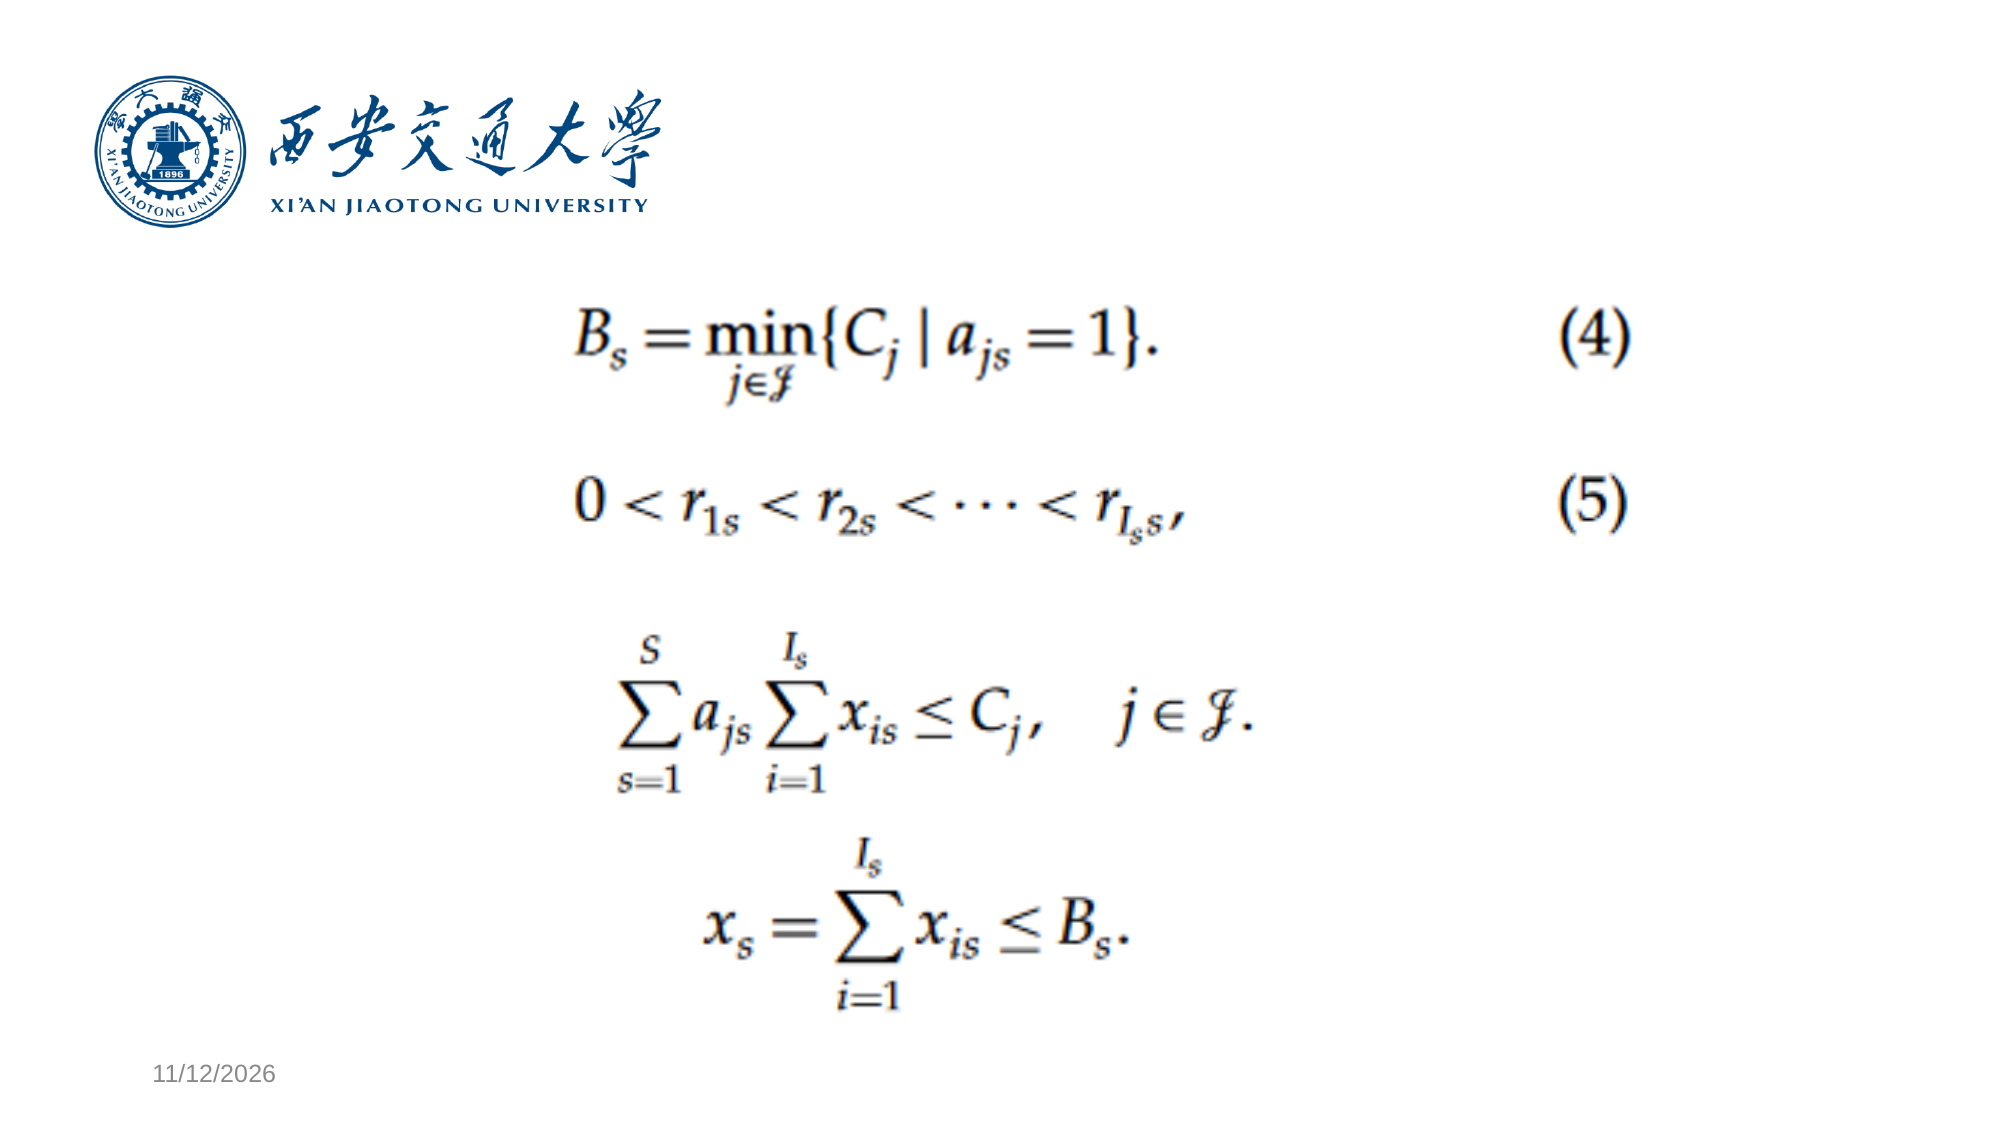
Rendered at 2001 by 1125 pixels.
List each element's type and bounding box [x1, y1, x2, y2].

picture [536, 610, 1295, 814]
picture [93, 60, 687, 252]
slide_number [137, 1042, 588, 1103]
picture [503, 253, 1655, 580]
picture [599, 823, 1232, 1027]
